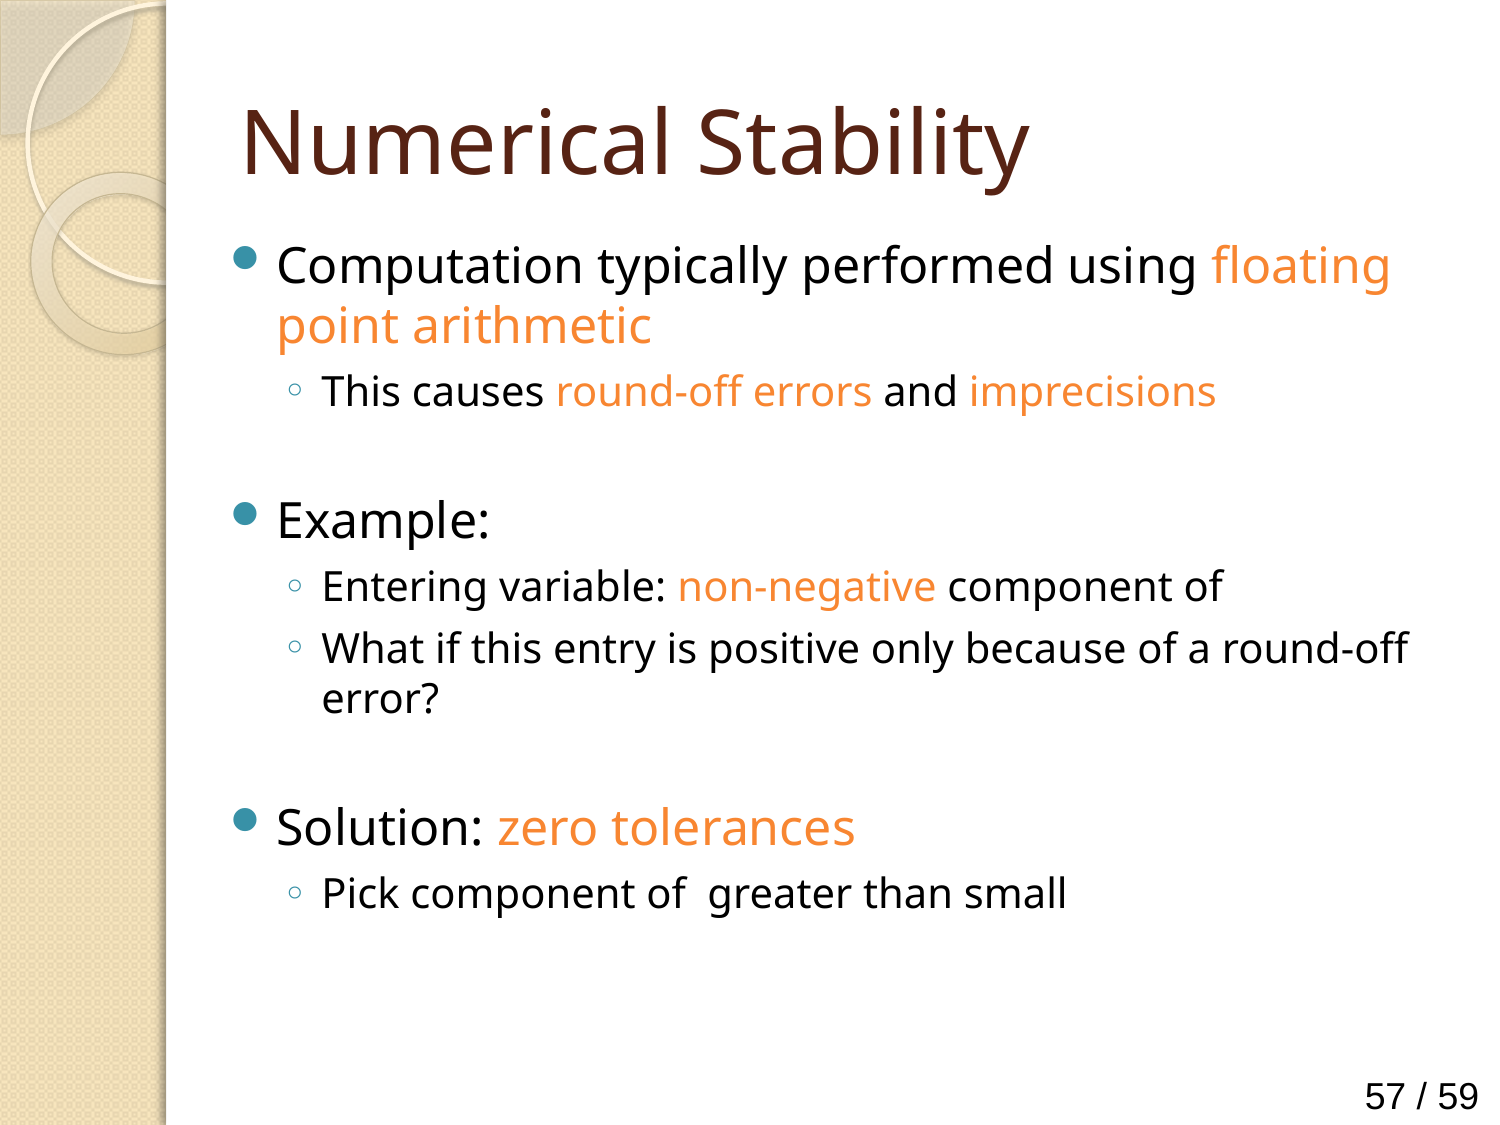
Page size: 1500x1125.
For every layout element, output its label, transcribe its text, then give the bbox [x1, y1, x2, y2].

title Numerical Stability [225, 45, 1500, 233]
